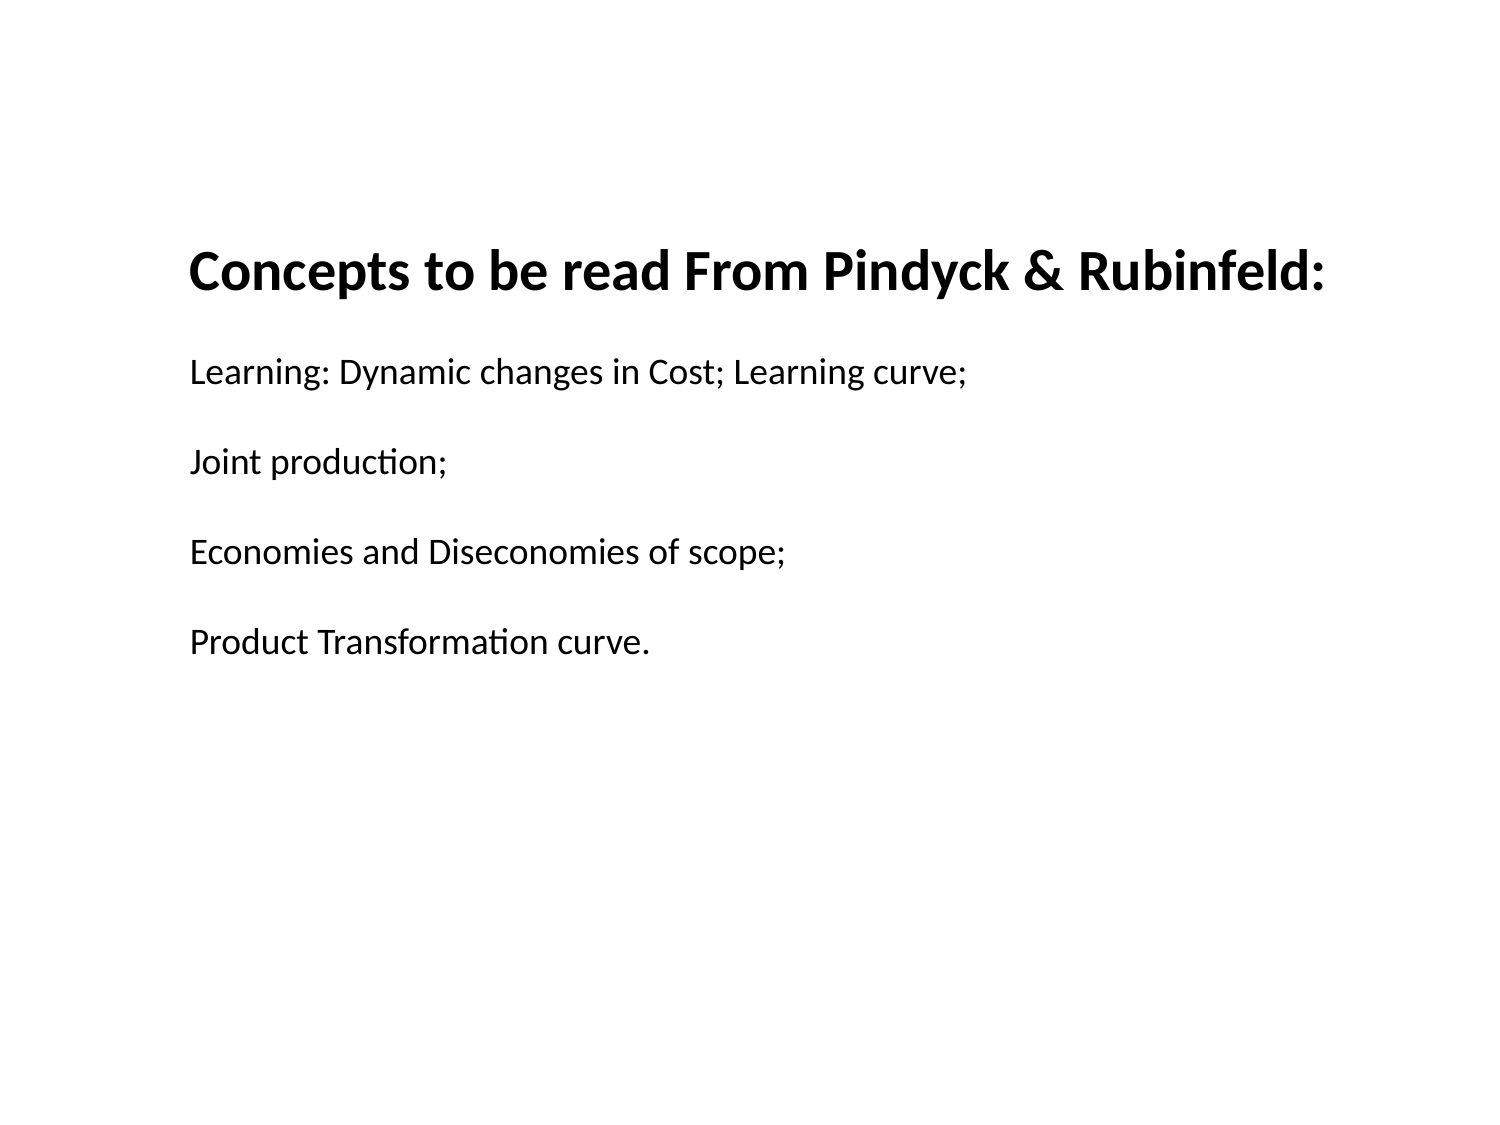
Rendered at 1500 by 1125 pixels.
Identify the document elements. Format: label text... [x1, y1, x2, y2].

text_box Concepts to be read From Pindyck & Rubinfeld: Learning: Dynamic changes in Cost; Learning curve; Joint production; Economies and Diseconomies of scope; Product Transformation curve. [174, 224, 1350, 760]
